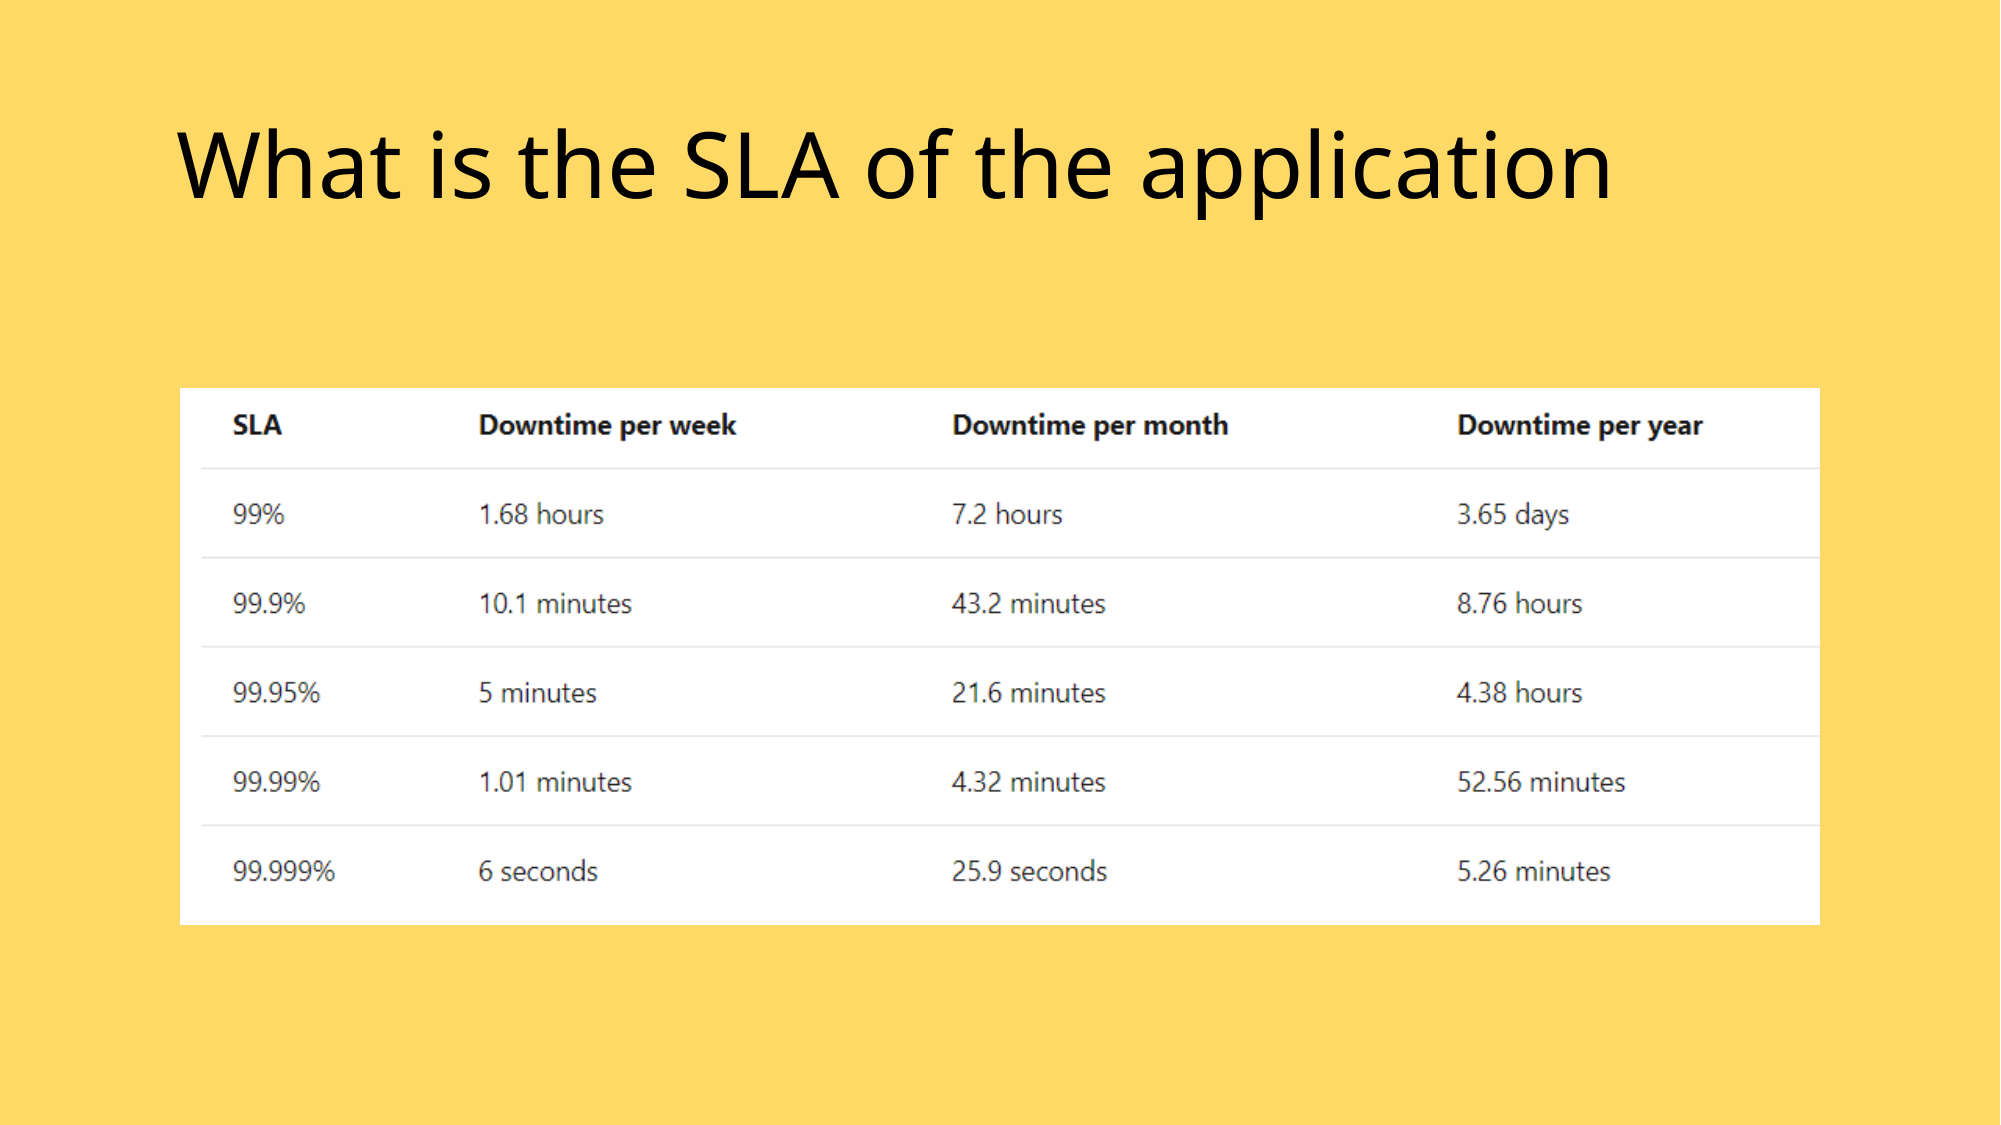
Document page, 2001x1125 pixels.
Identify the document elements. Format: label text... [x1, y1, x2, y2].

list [180, 388, 1820, 925]
title What is the SLA of the application [137, 59, 1863, 278]
